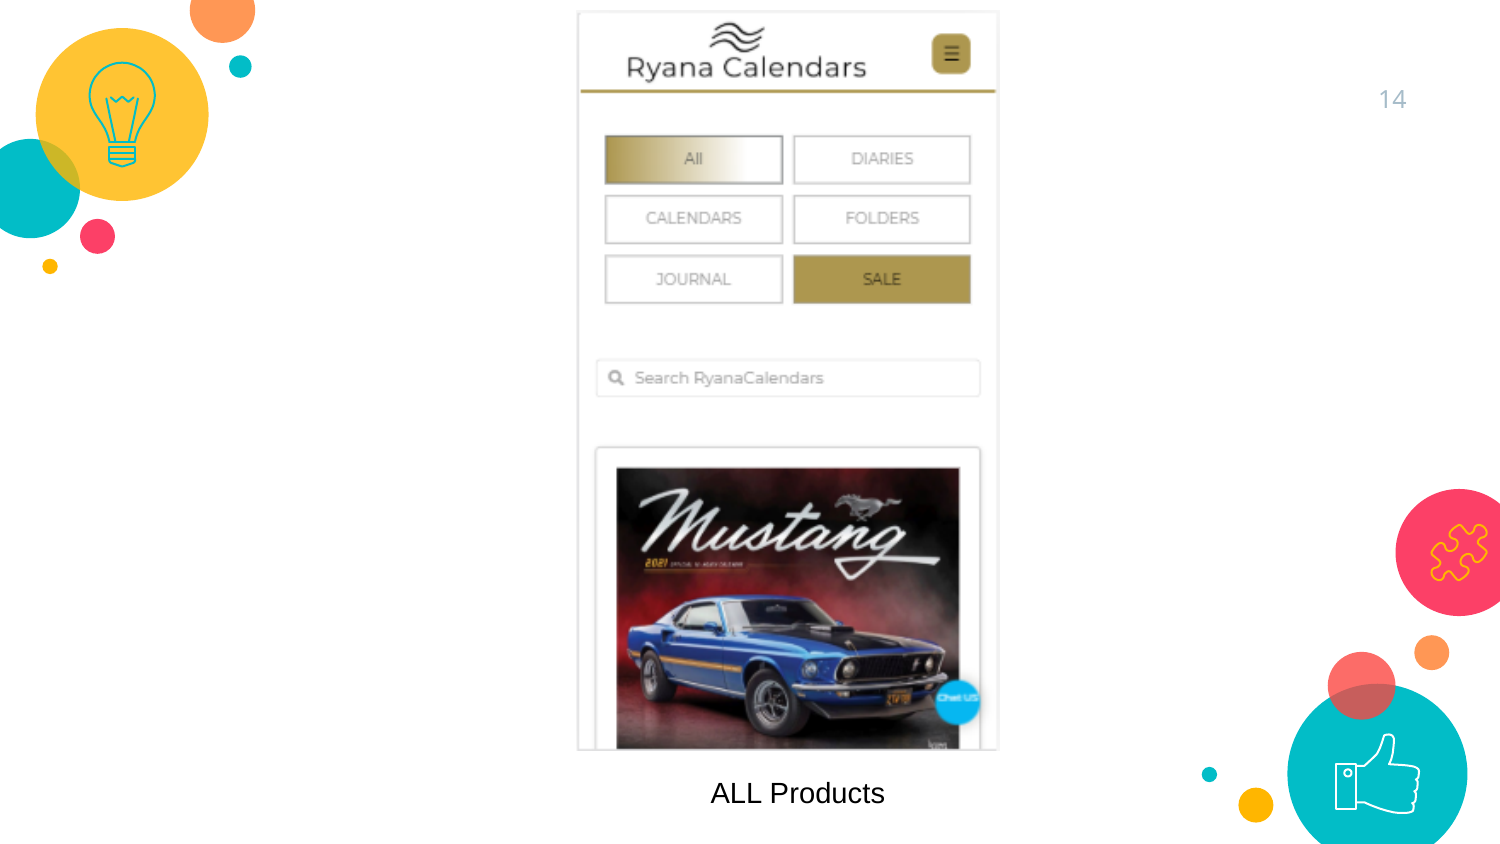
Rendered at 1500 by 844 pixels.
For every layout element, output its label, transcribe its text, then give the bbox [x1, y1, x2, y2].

slide_number 14 [1331, 68, 1422, 134]
picture [576, 10, 1000, 751]
text_box ALL Products [695, 766, 901, 817]
